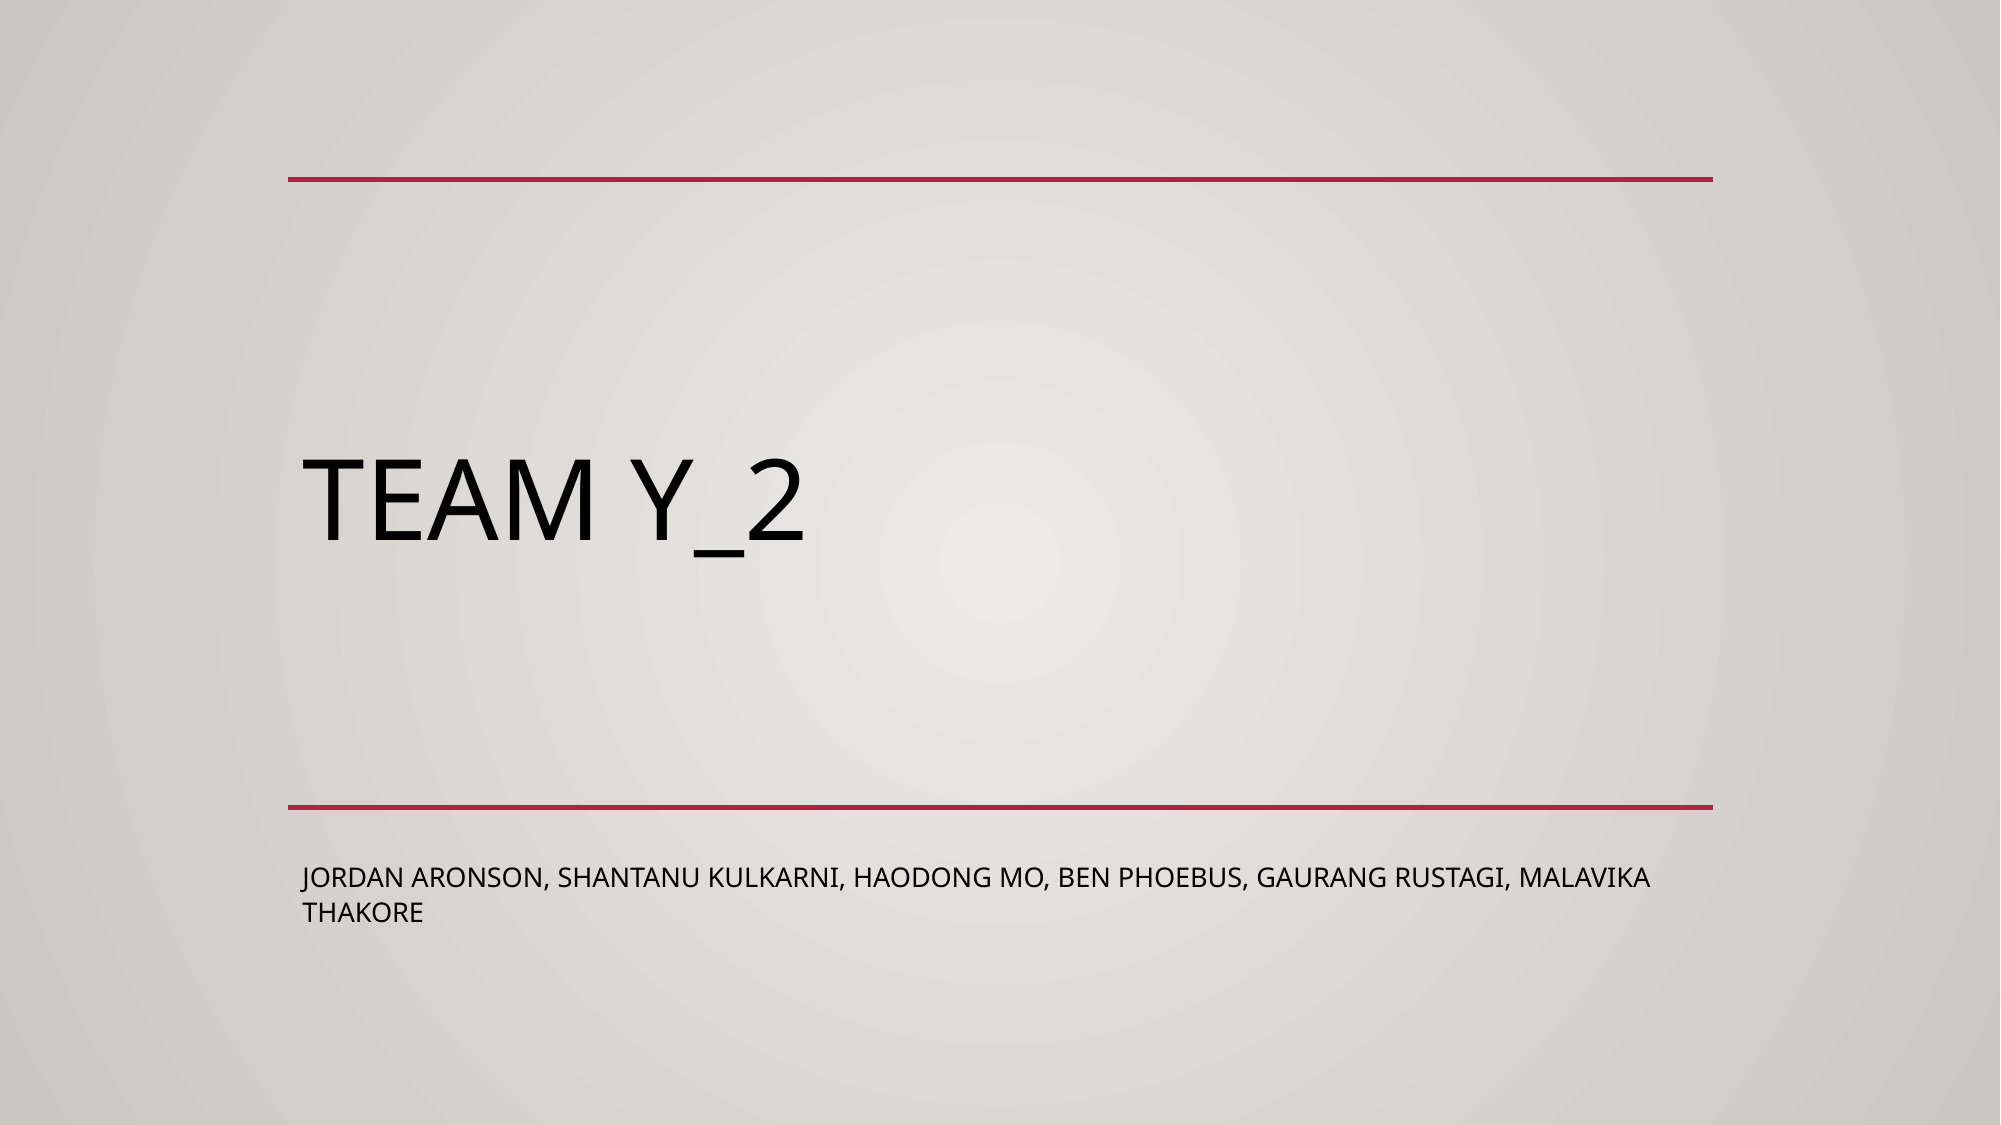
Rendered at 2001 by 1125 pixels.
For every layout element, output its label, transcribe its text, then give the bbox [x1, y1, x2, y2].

title Team Y_2 [287, 234, 1713, 766]
subtitle Jordan Aronson, Shantanu Kulkarni, Haodong Mo, Ben Phoebus, Gaurang Rustagi, Malavika Thakore [287, 841, 1713, 946]
text_box [0, 0, 2000, 1125]
